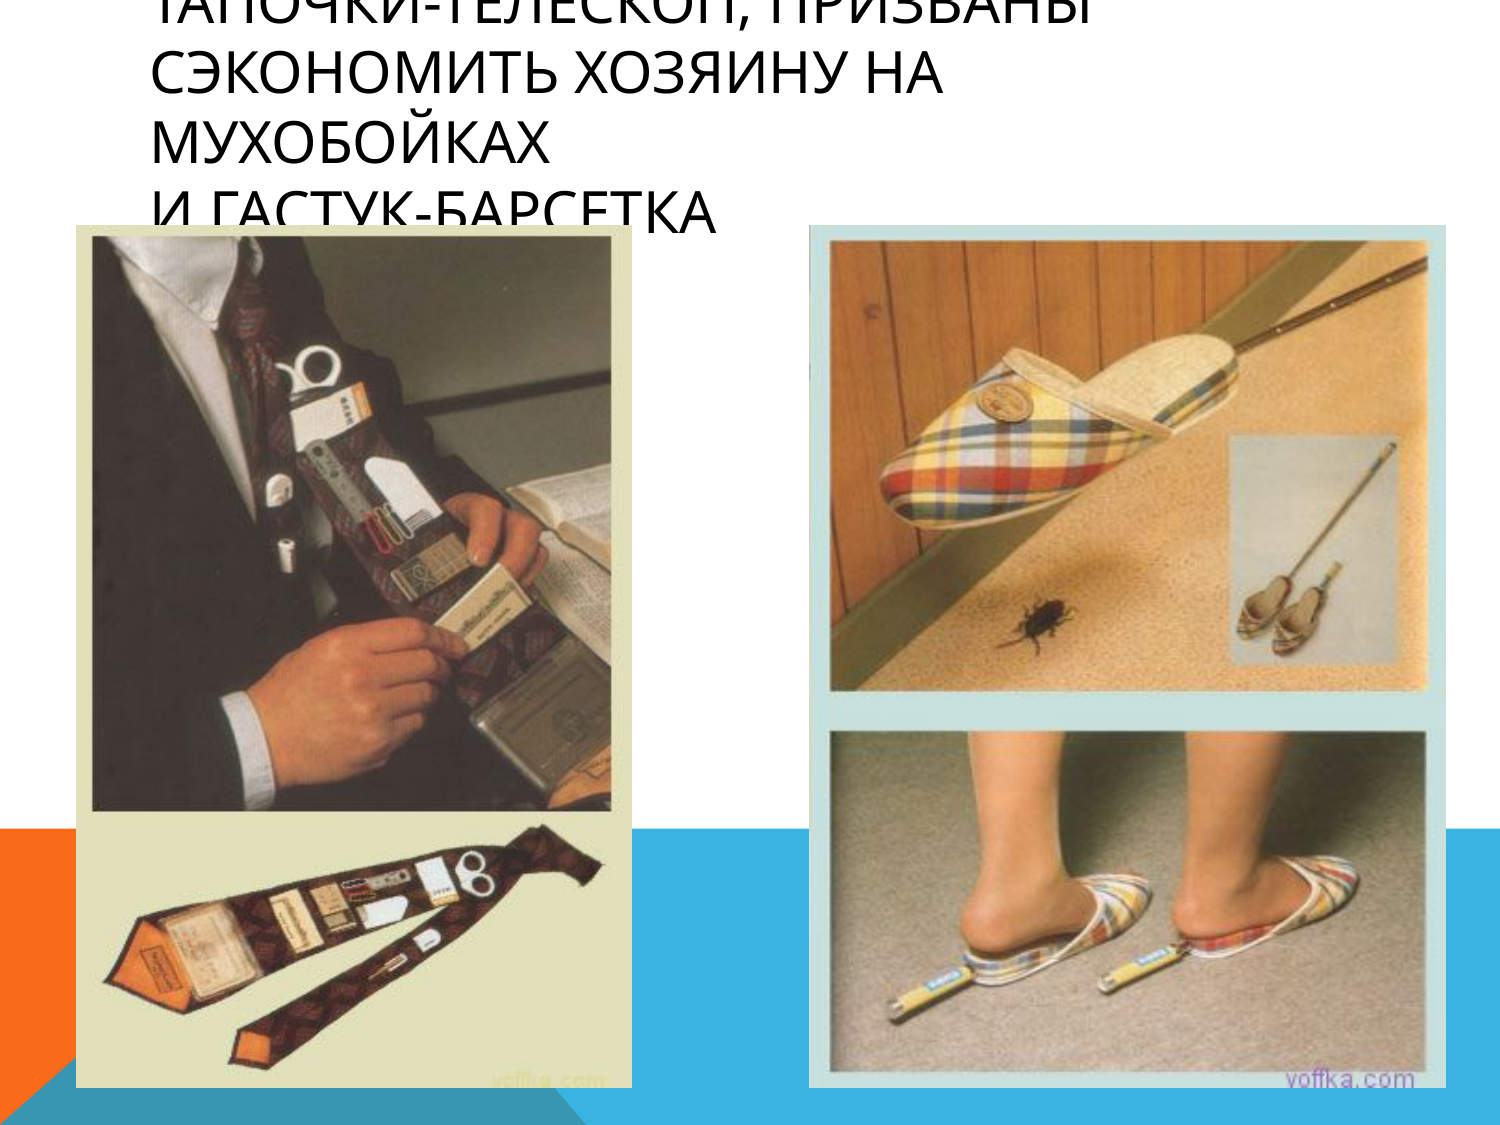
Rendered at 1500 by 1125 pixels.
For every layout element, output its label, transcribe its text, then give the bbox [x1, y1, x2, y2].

picture [808, 225, 1446, 1088]
title ТАПОЧКИ-ТЕЛЕСКОП, Призваны сэкономить хозяину на мухобойках И ГАСТУК-БАРСЕТКА [134, 59, 1369, 150]
picture [76, 225, 632, 1088]
